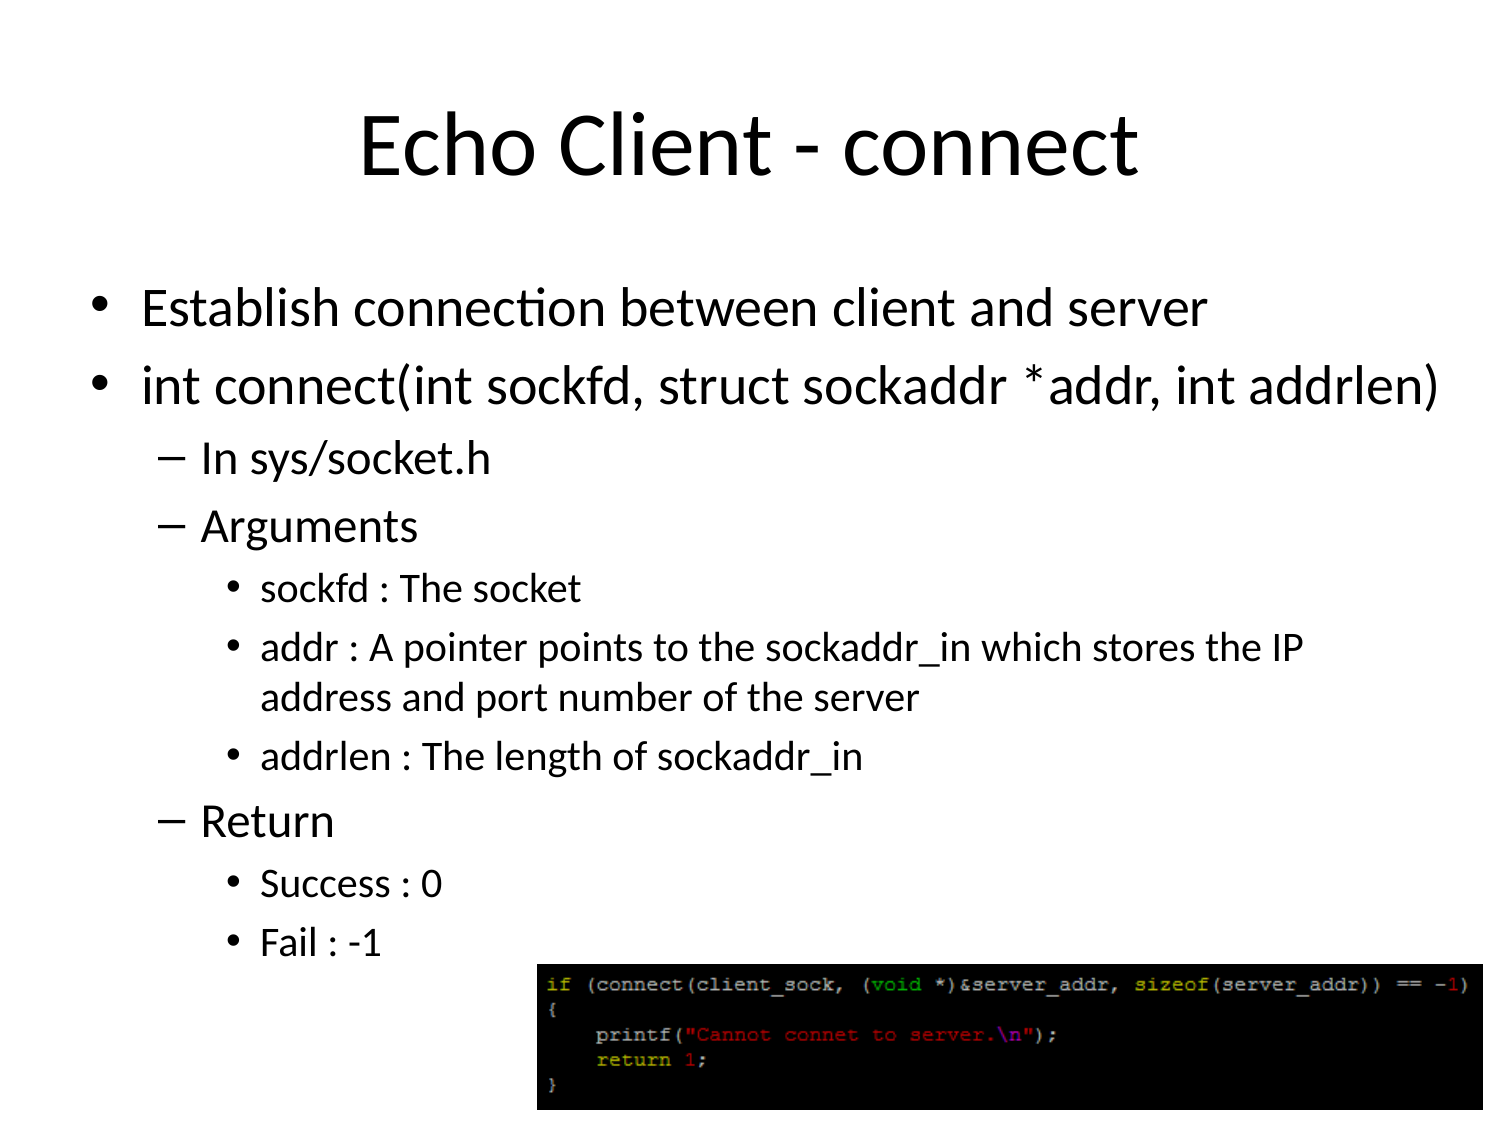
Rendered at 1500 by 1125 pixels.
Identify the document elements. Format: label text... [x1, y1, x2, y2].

picture [537, 963, 1483, 1110]
list Establish connection between client and server int connect(int sockfd, struct sockaddr *addr, int addrlen) In sys/socket.h Arguments sockfd : The socket addr : A pointer points to the sockaddr_in which stores the IP address and port number of the server addrlen : The length of sockaddr_in Return Success : 0 Fail : -1 [75, 262, 1459, 1005]
title Echo Client - connect [75, 45, 1425, 233]
